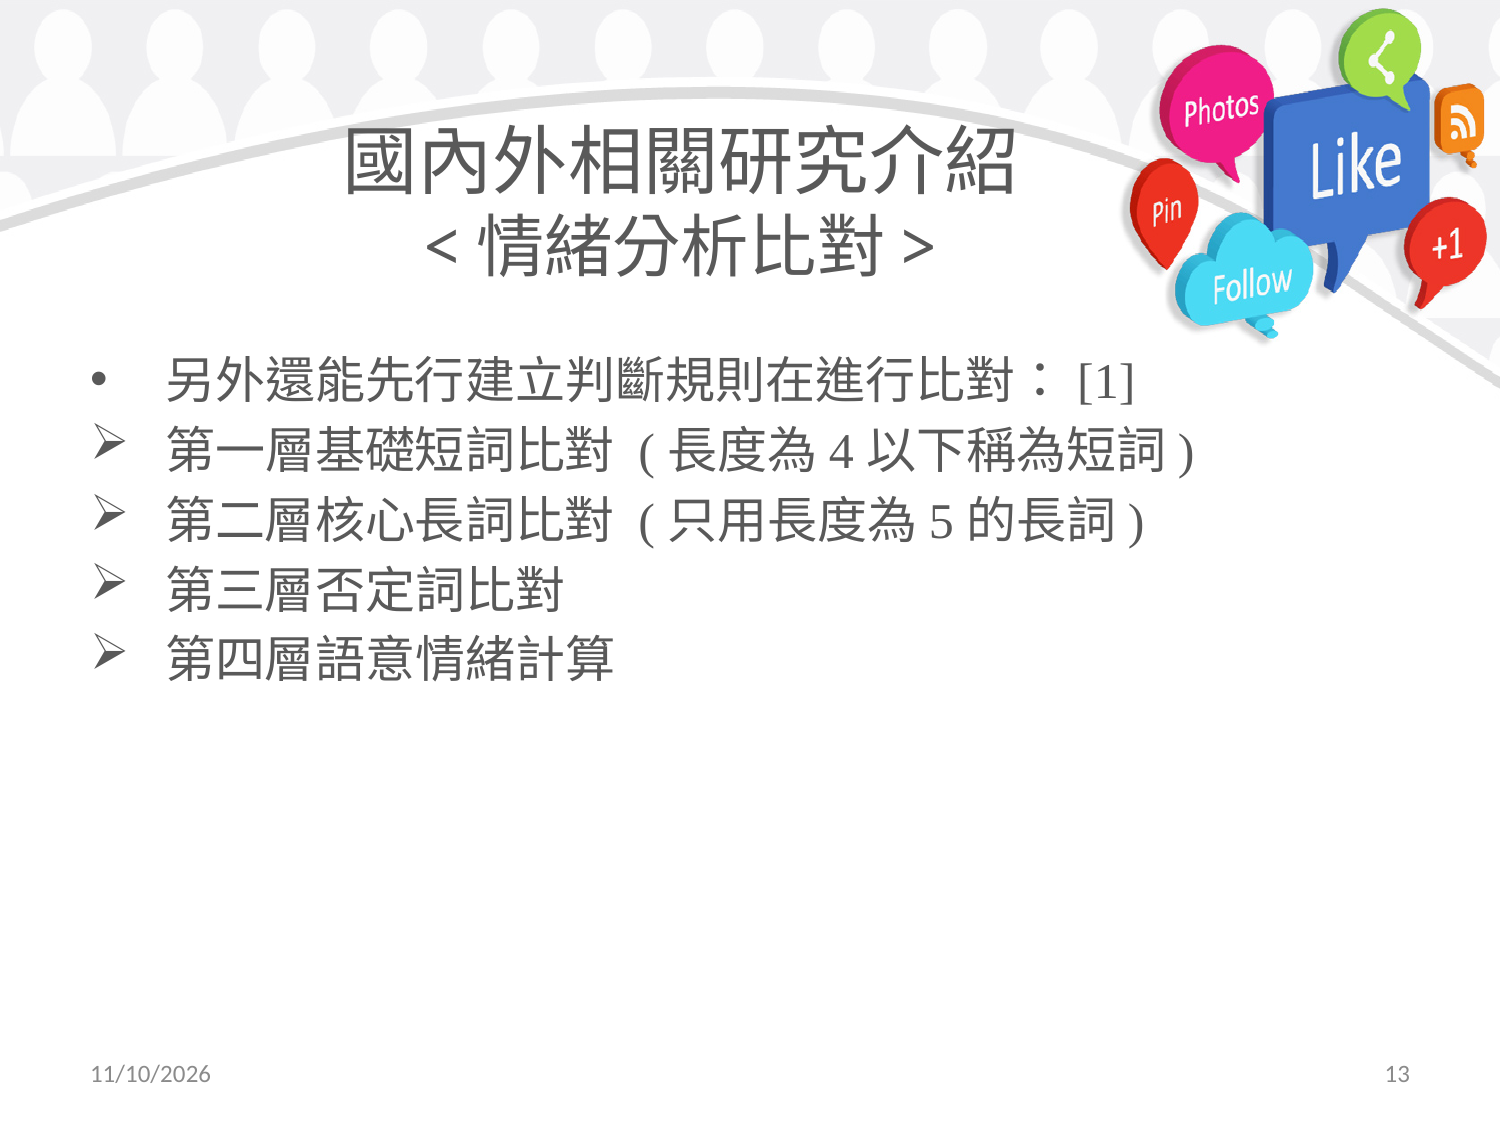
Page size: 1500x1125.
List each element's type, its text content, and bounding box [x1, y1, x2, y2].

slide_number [75, 1042, 425, 1103]
title 國內外相關研究介紹 <情緒分析比對> [5, 105, 1356, 294]
picture [0, 0, 1500, 1125]
slide_number 13 [1074, 1042, 1425, 1103]
list 另外還能先行建立判斷規則在進行比對：[1] 第一層基礎短詞比對 (長度為4以下稱為短詞) 第二層核心長詞比對 (只用長度為5的長詞) 第三層否定詞比對 第四層語意情緒計算 [75, 340, 1425, 1035]
